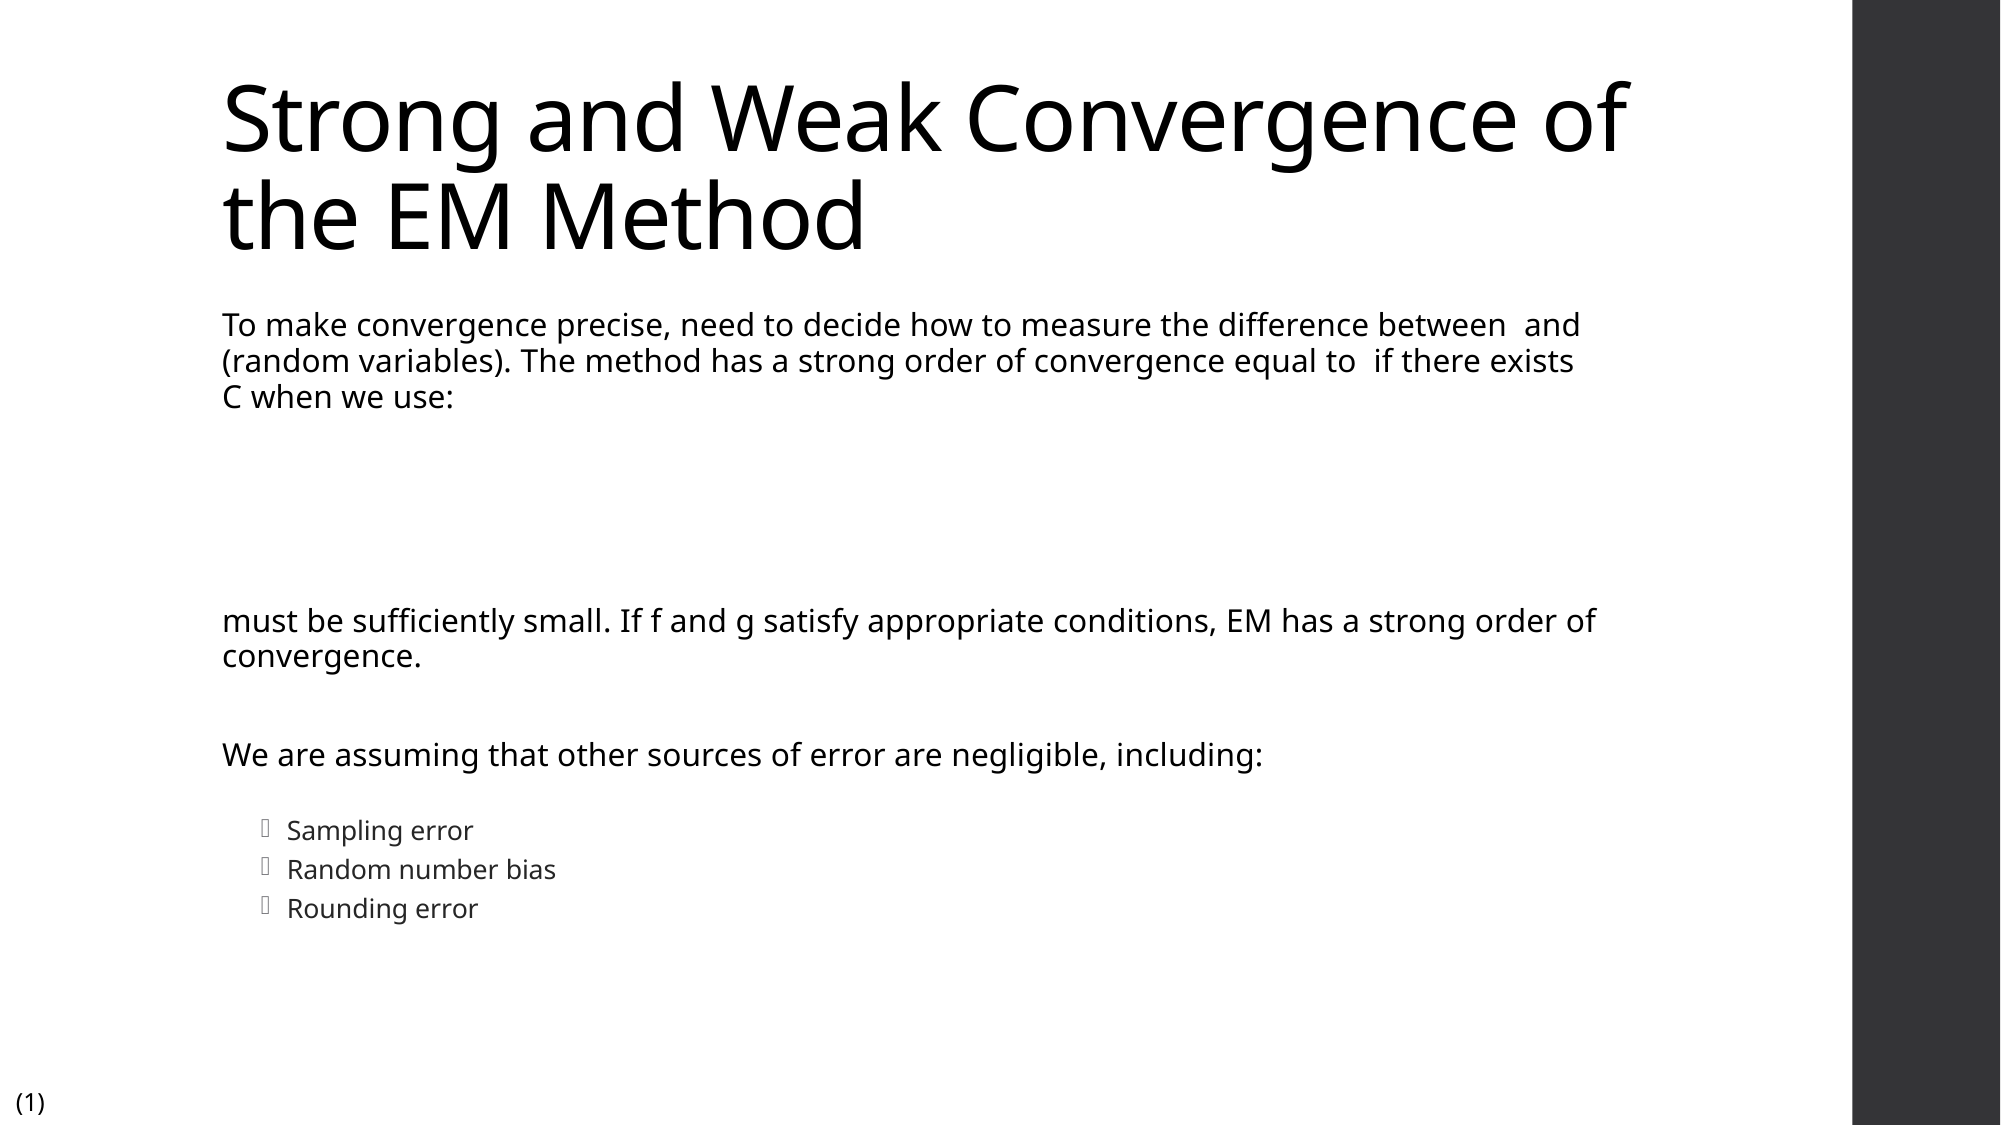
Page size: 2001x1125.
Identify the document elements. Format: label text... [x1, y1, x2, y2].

title Strong and Weak Convergence of the EM Method [206, 60, 1797, 278]
text_box (1) [1, 1079, 60, 1125]
